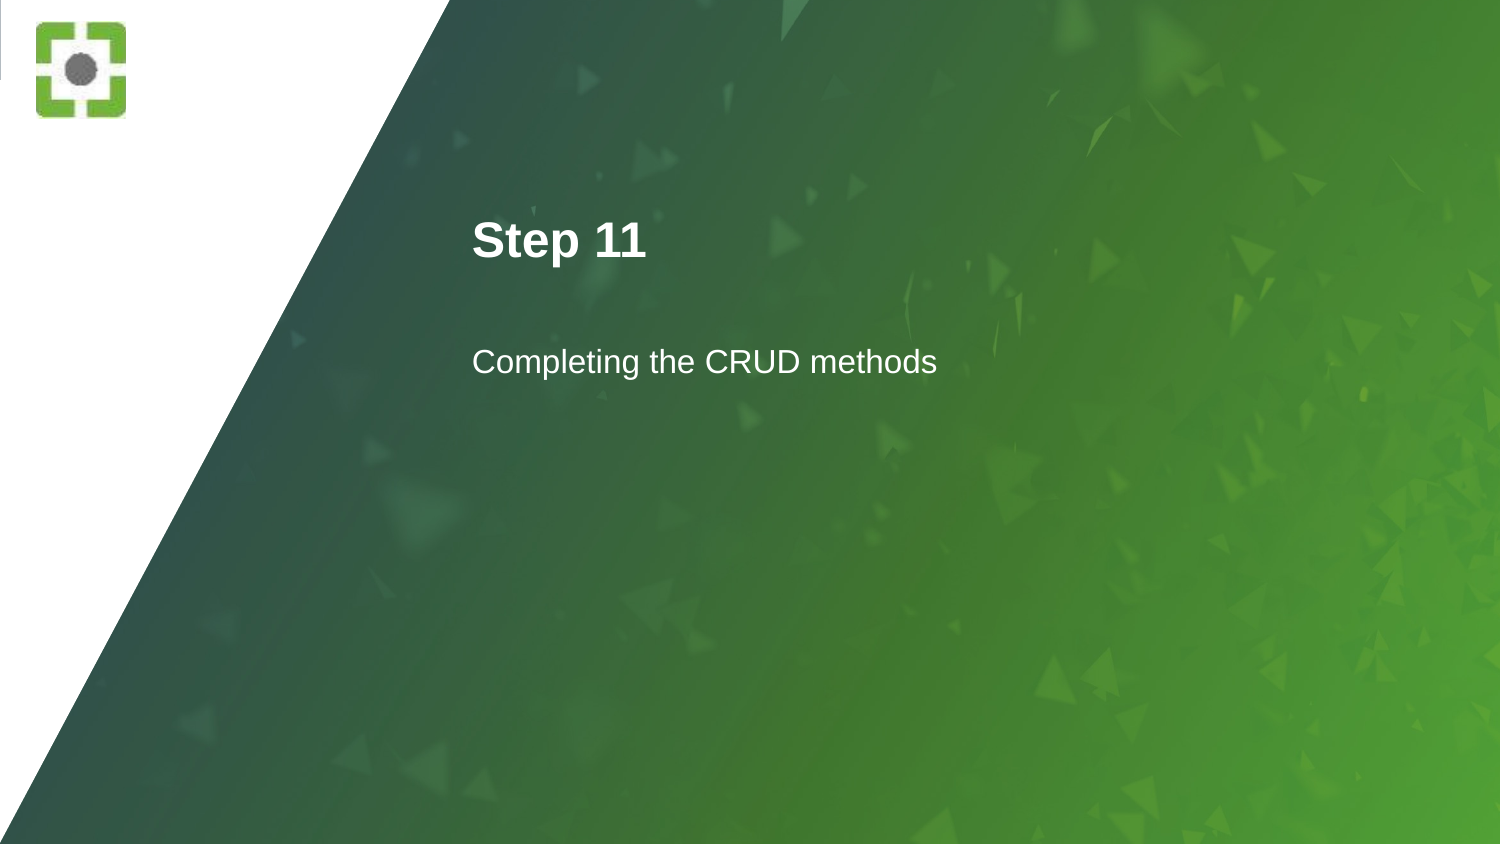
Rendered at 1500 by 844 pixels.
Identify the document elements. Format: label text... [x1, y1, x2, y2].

picture [35, 21, 127, 119]
list Step 11 [457, 212, 1449, 282]
picture [0, 0, 1500, 844]
list Completing the CRUD methods [457, 327, 1449, 671]
